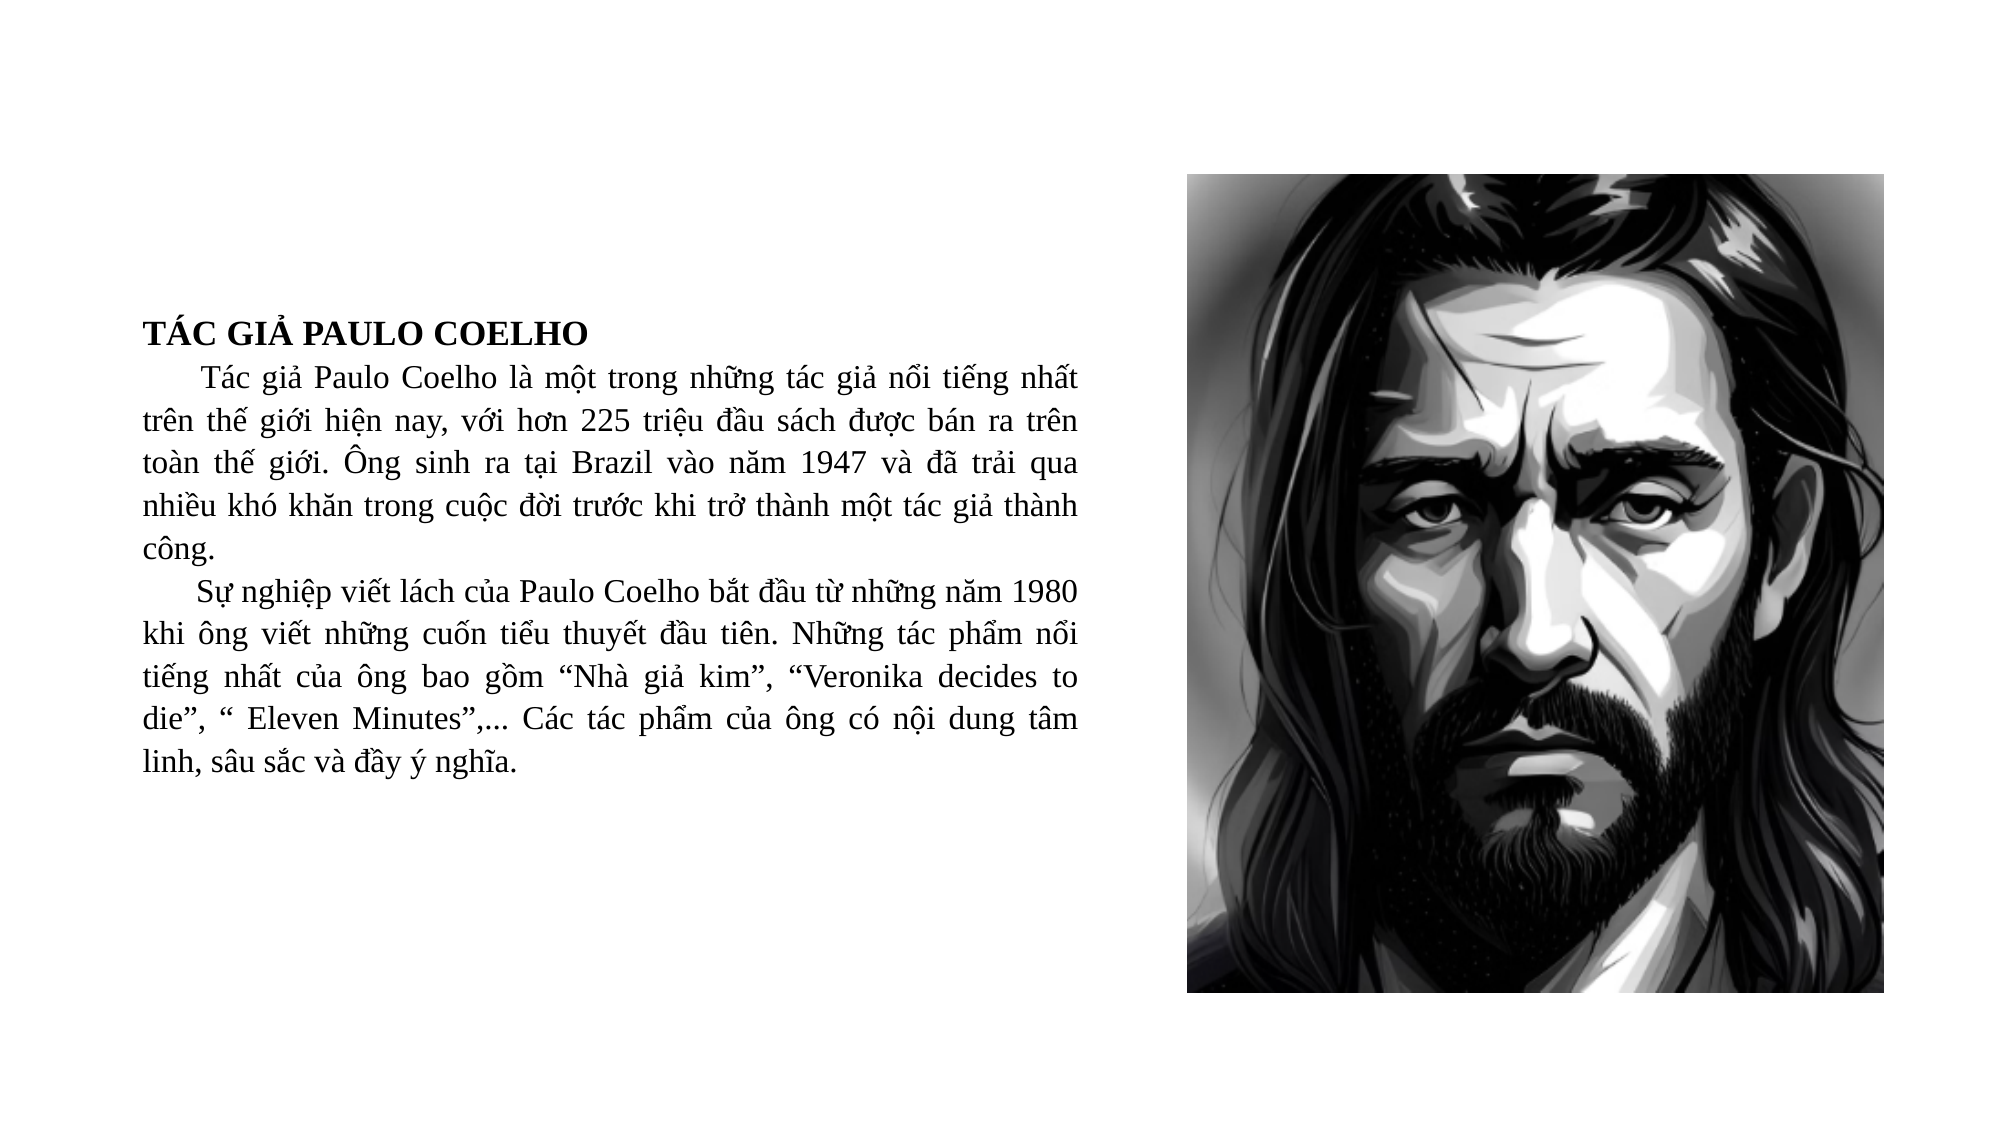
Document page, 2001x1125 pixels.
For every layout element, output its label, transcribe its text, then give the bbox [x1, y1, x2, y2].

picture [1187, 174, 1884, 993]
list TÁC GIẢ PAULO COELHO Tác giả Paulo Coelho là một trong những tác giả nổi tiếng nhất trên thế giới hiện nay, với hơn 225 triệu đầu sách được bán ra trên toàn thế giới. Ông sinh ra tại Brazil vào năm 1947 và đã trải qua nhiều khó khăn trong cuộc đời trước khi trở thành một tác giả thành công. Sự nghiệp viết lách của Paulo Coelho bắt đầu từ những năm 1980 khi ông viết những cuốn tiểu thuyết đầu tiên. Những tác phẩm nổi tiếng nhất của ông bao gồm “Nhà giả kim”, “Veronika decides to die”, “ Eleven Minutes”,... Các tác phẩm của ông có nội dung tâm linh, sâu sắc và đầy ý nghĩa. [127, 299, 1096, 1014]
